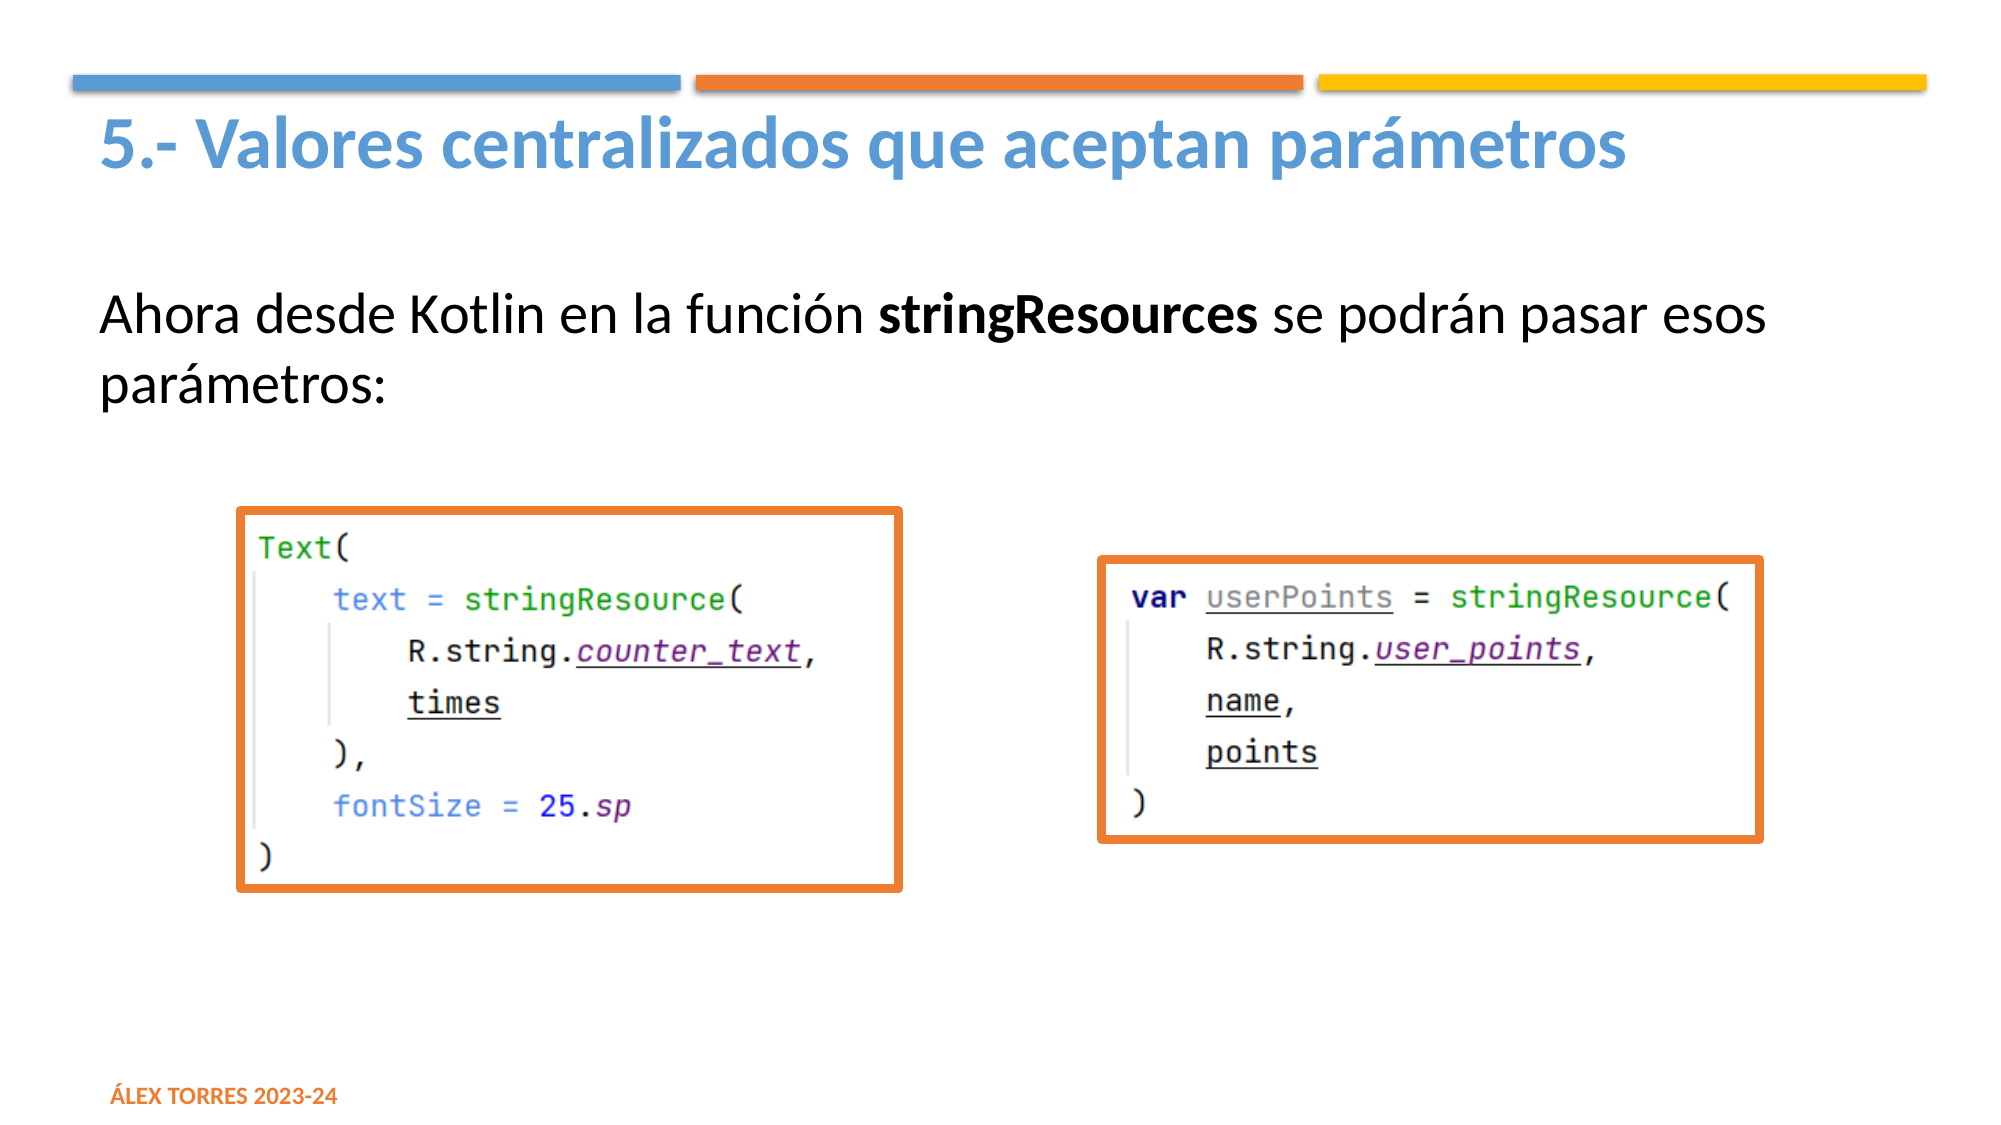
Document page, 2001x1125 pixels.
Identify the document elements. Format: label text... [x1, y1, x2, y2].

picture [1105, 563, 1756, 836]
text_box Ahora desde Kotlin en la función stringResources se podrán pasar esos parámetros: [85, 190, 1915, 1074]
picture [244, 514, 895, 885]
text_box 5.- Valores centralizados que aceptan parámetros [85, 78, 1915, 188]
